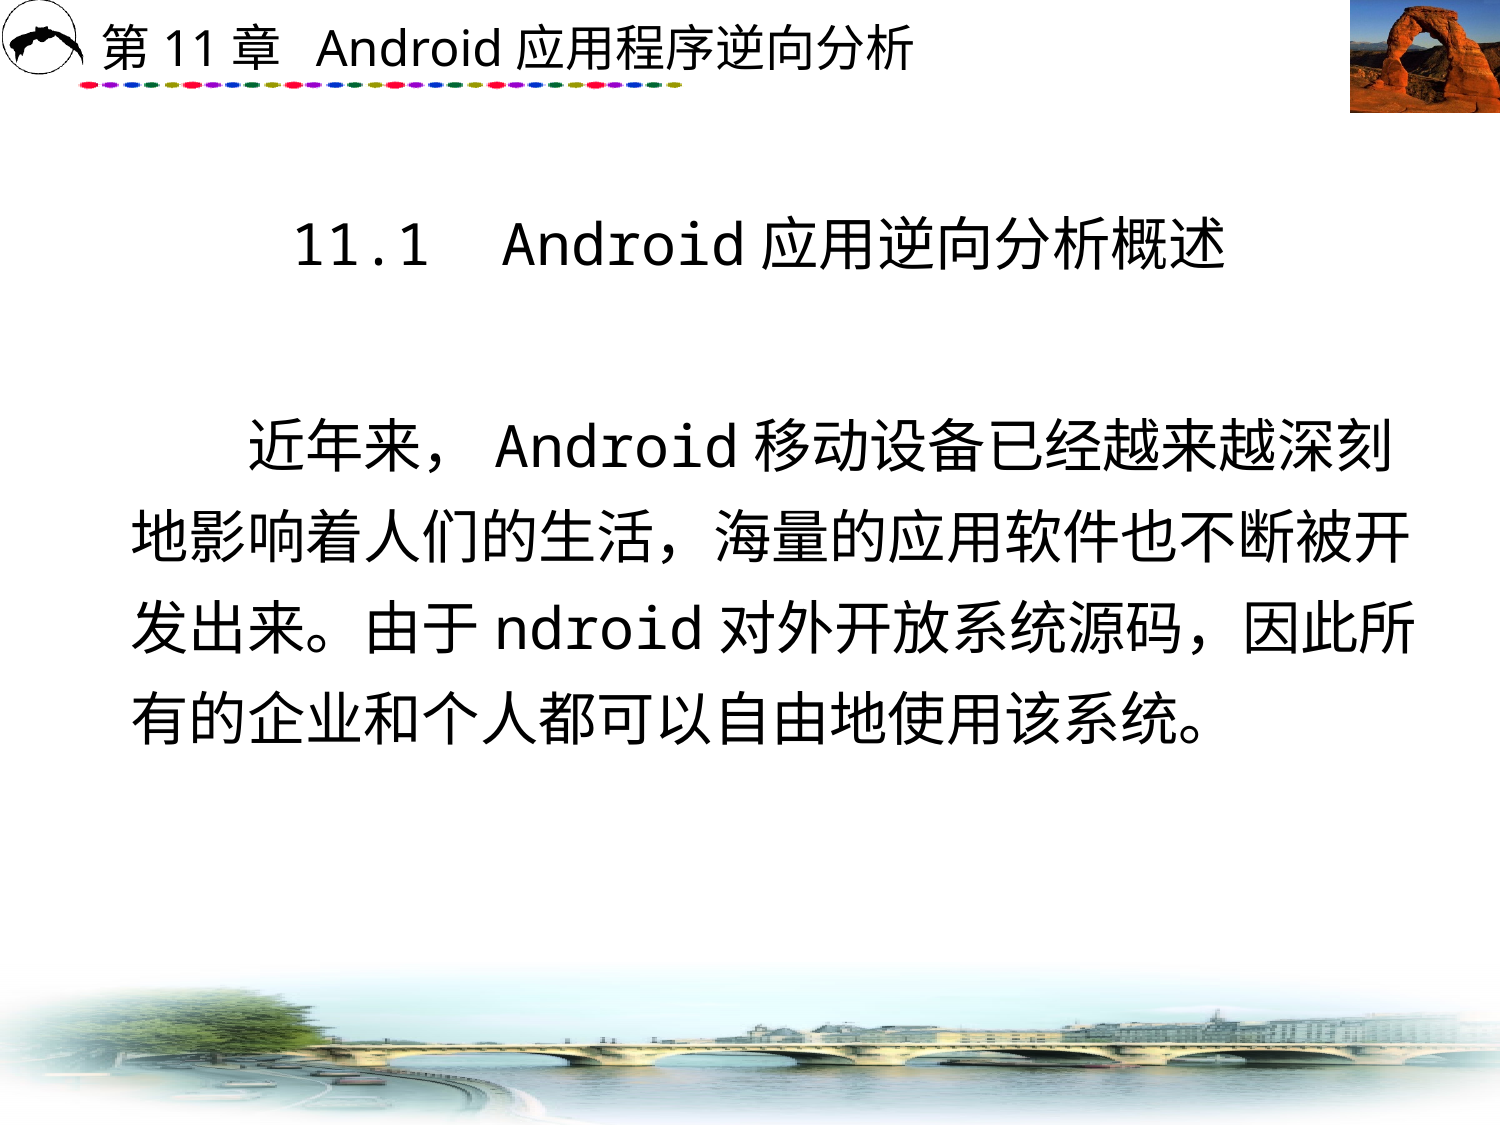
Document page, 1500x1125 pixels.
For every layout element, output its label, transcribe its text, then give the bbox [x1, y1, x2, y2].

picture [0, 962, 1500, 1125]
picture [1350, 0, 1500, 113]
title 11.1 Android应用逆向分析概述 [93, 87, 1426, 268]
picture [74, 78, 691, 91]
picture [0, 0, 100, 75]
text_box 近年来，Android移动设备已经越来越深刻地影响着人们的生活，海量的应用软件也不断被开发出来。由于ndroid对外开放系统源码，因此所有的企业和个人都可以自由地使用该系统。 [115, 289, 1447, 941]
